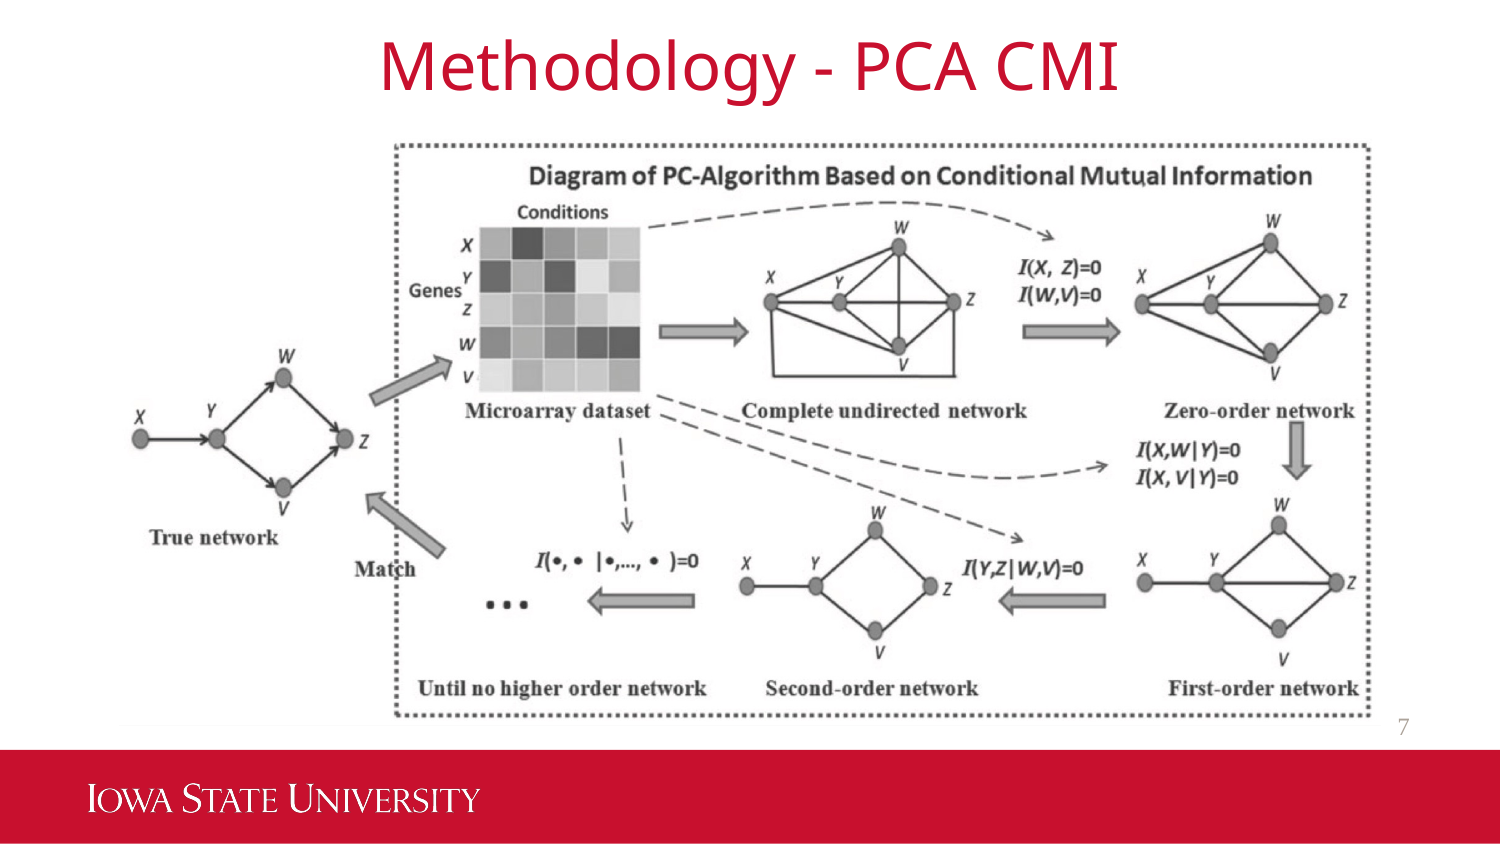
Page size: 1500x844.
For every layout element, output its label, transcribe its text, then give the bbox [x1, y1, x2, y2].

slide_number ‹#› [1074, 703, 1425, 748]
title Methodology - PCA CMI [112, 0, 1388, 135]
picture [119, 118, 1381, 726]
picture [87, 783, 481, 816]
